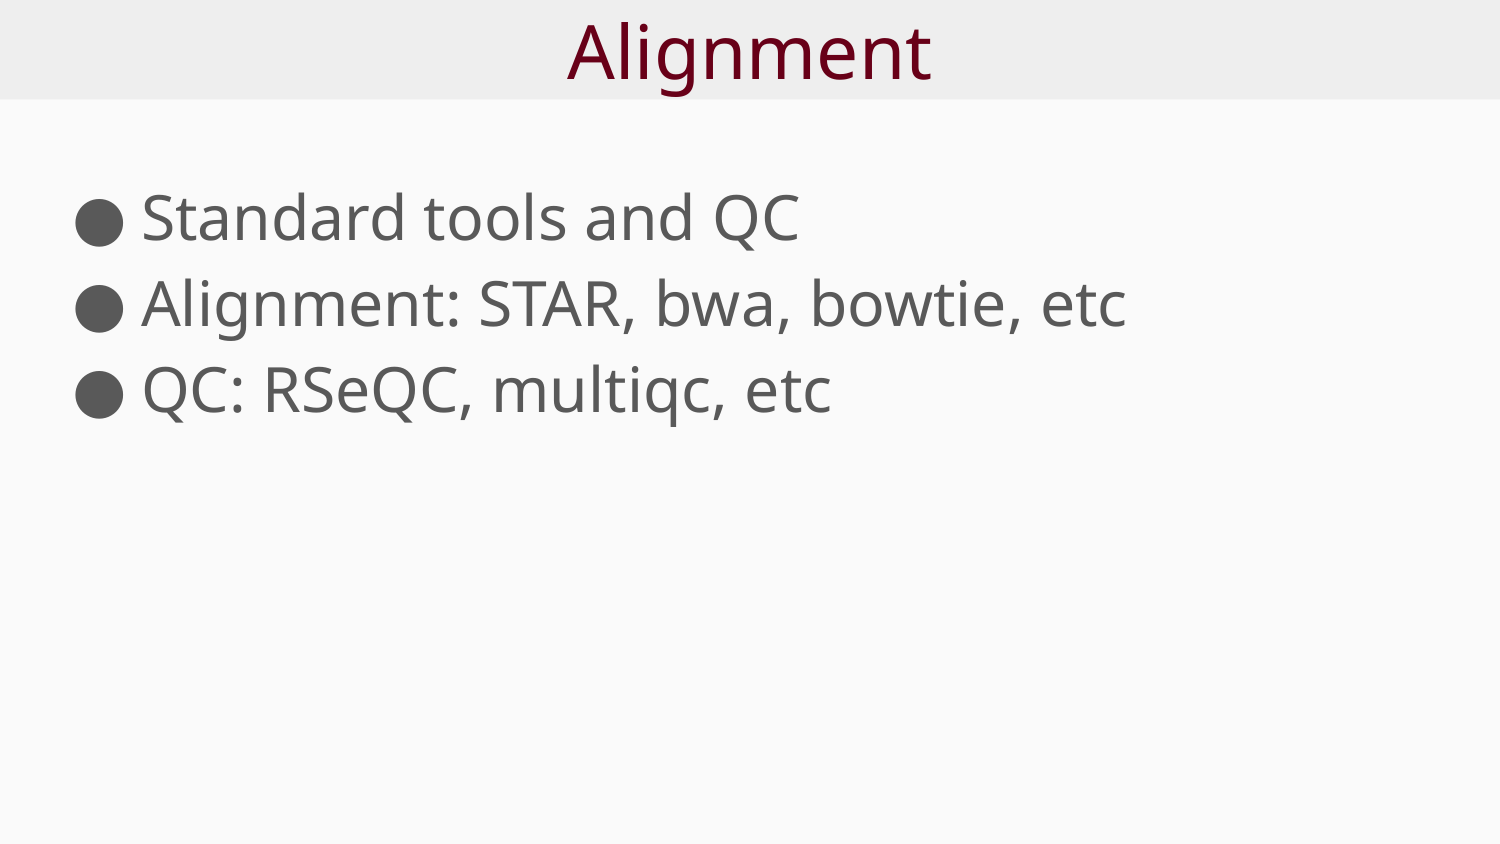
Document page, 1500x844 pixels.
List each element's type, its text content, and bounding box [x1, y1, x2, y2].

title Alignment [0, 0, 1500, 100]
list Standard tools and QC Alignment: STAR, bwa, bowtie, etc QC: RSeQC, multiqc, etc [51, 151, 1449, 765]
